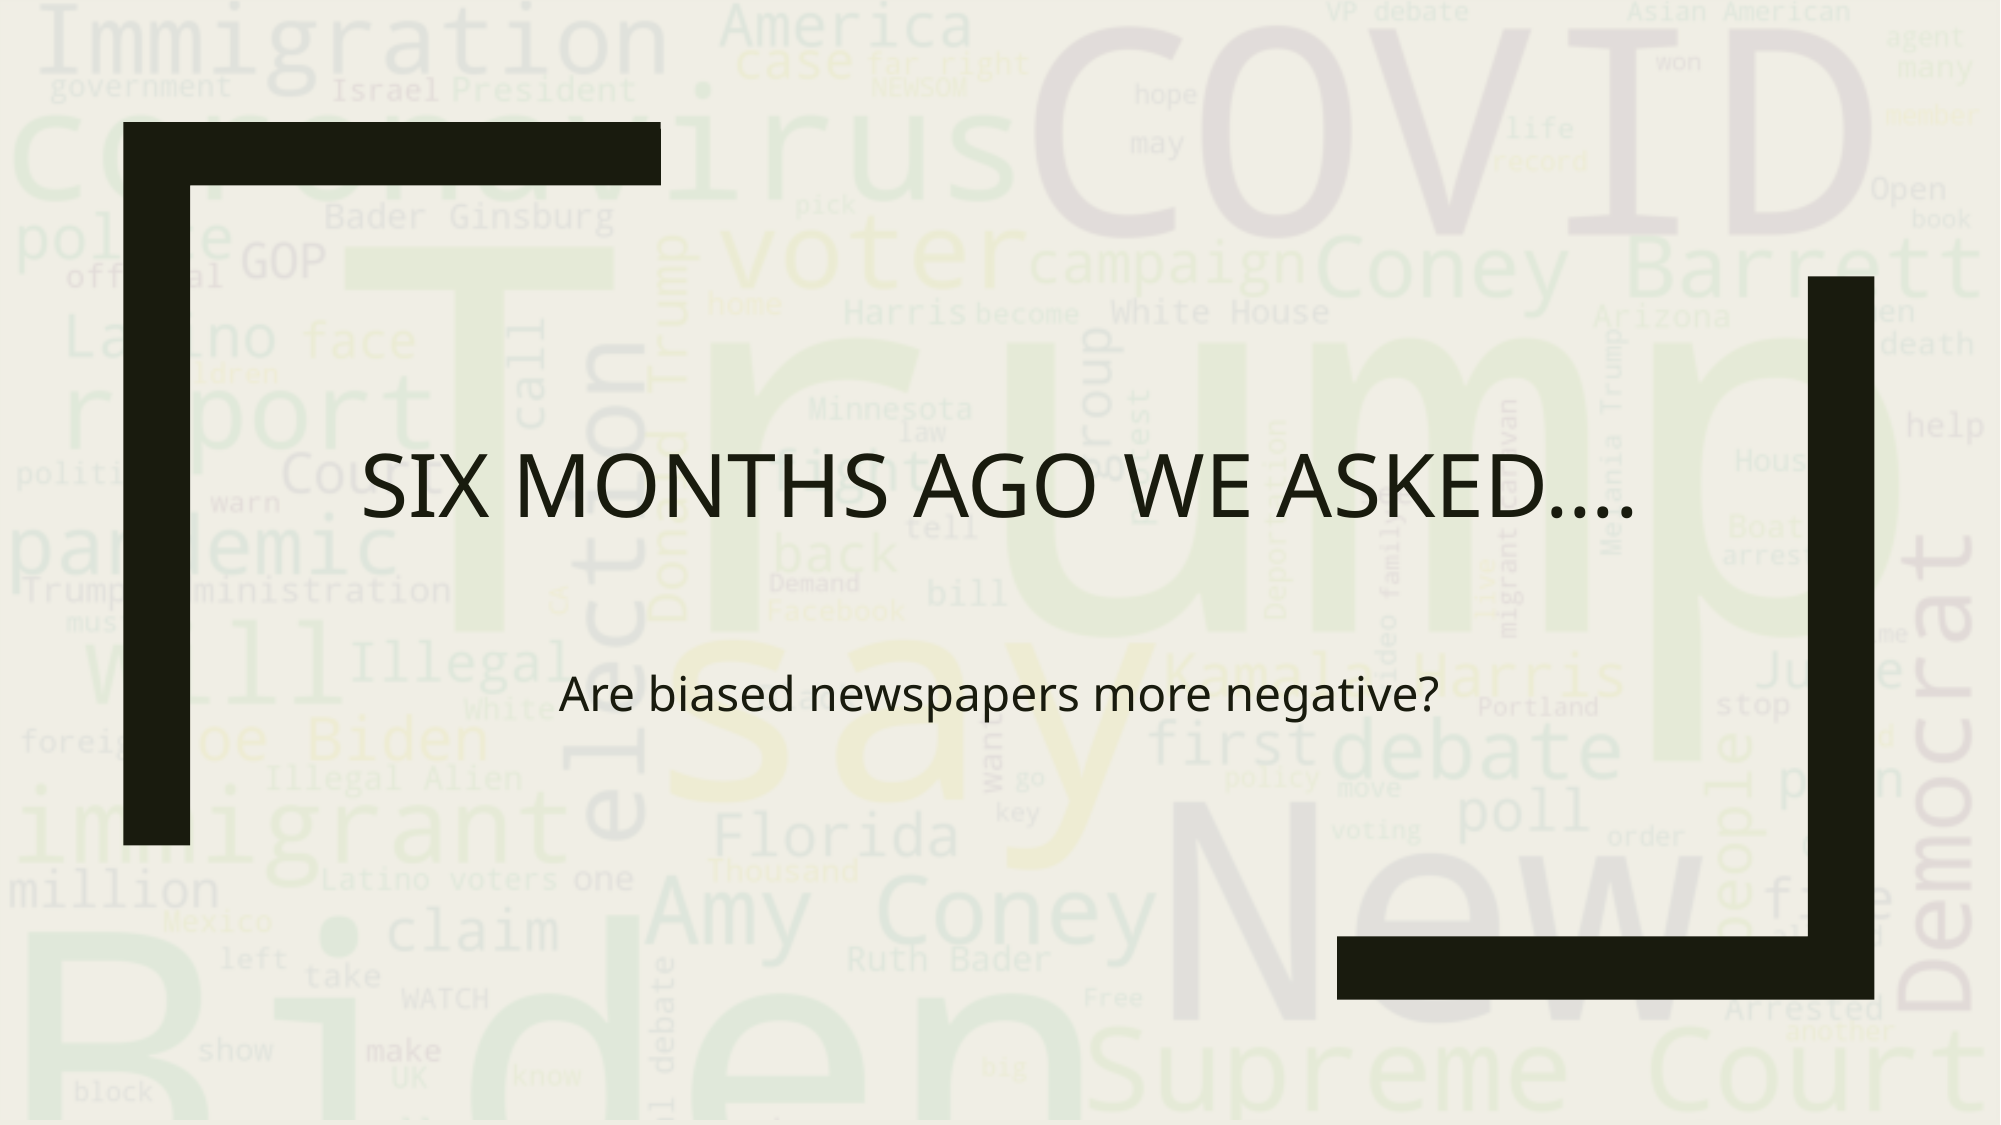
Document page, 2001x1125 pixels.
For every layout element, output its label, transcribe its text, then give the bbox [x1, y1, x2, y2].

title Six months ago we asked…. [313, 292, 1687, 639]
list Are biased newspapers more negative? [439, 648, 1561, 828]
